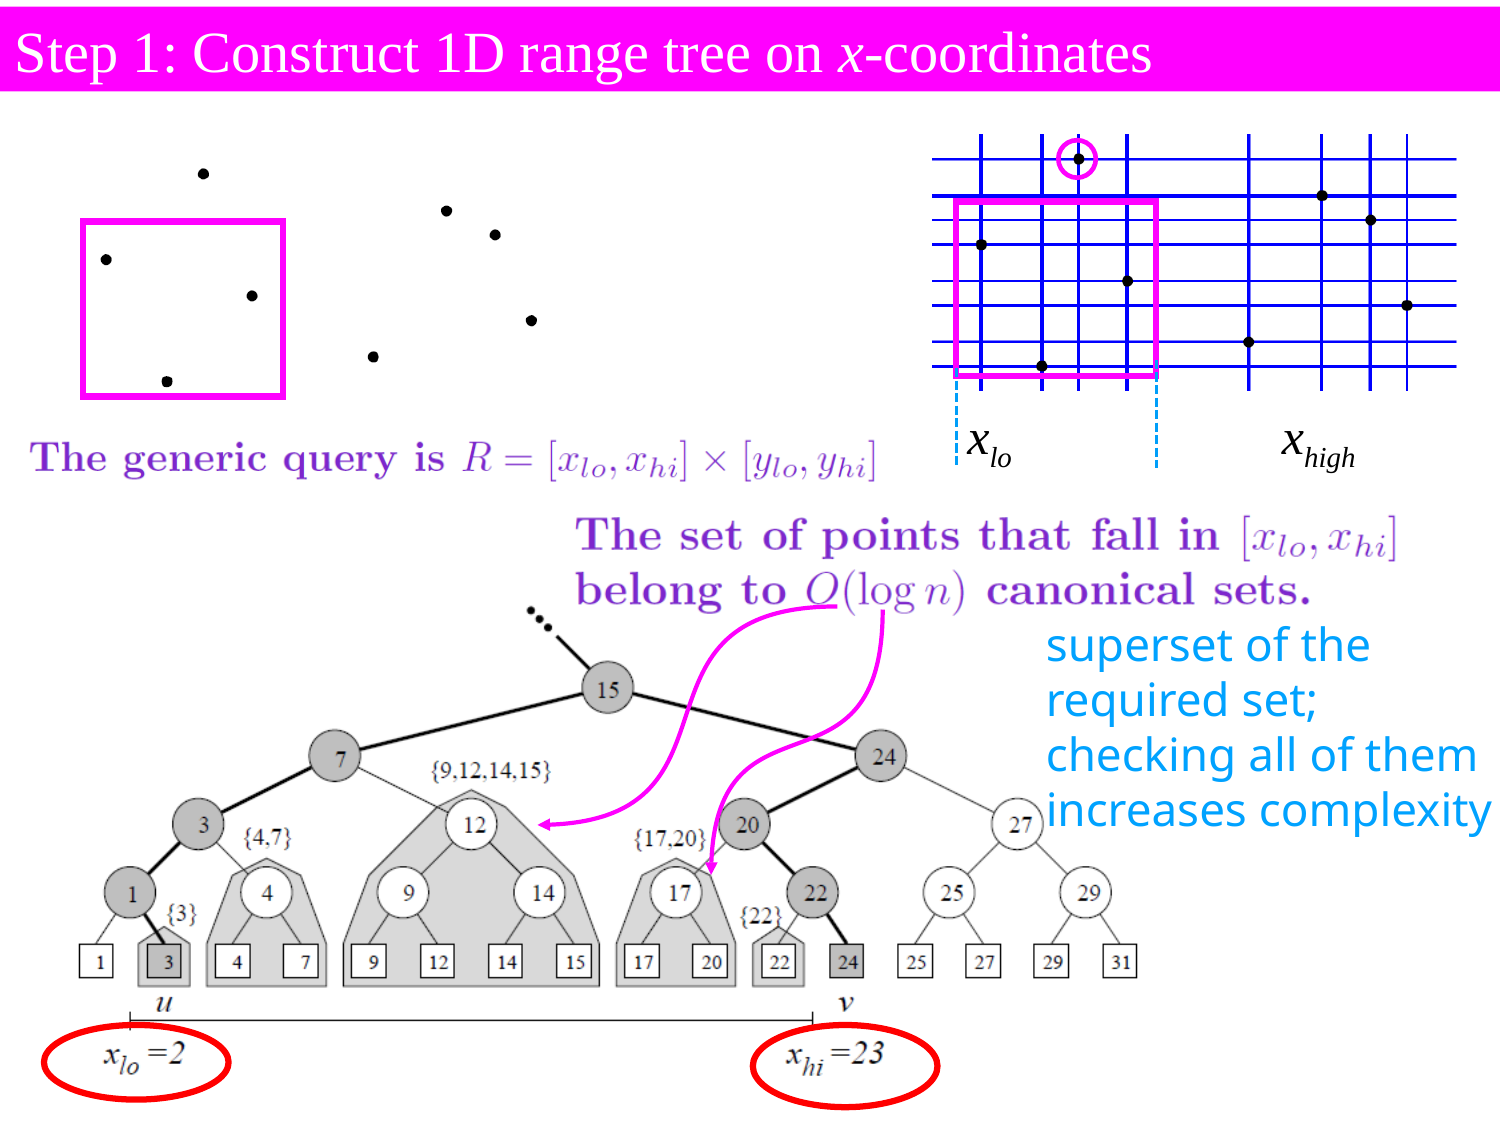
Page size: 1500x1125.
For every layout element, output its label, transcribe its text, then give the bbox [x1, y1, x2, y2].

text_box superset of the required set; checking all of them increases complexity [1251, 607, 1500, 845]
picture [0, 507, 1406, 1125]
picture [16, 137, 881, 493]
picture [918, 130, 1465, 401]
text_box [663, 656, 930, 829]
text_box Step 1: Construct 1D range tree on x-coordinates [0, 6, 1500, 92]
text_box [537, 606, 838, 826]
text_box xlo xhigh [958, 401, 1405, 482]
